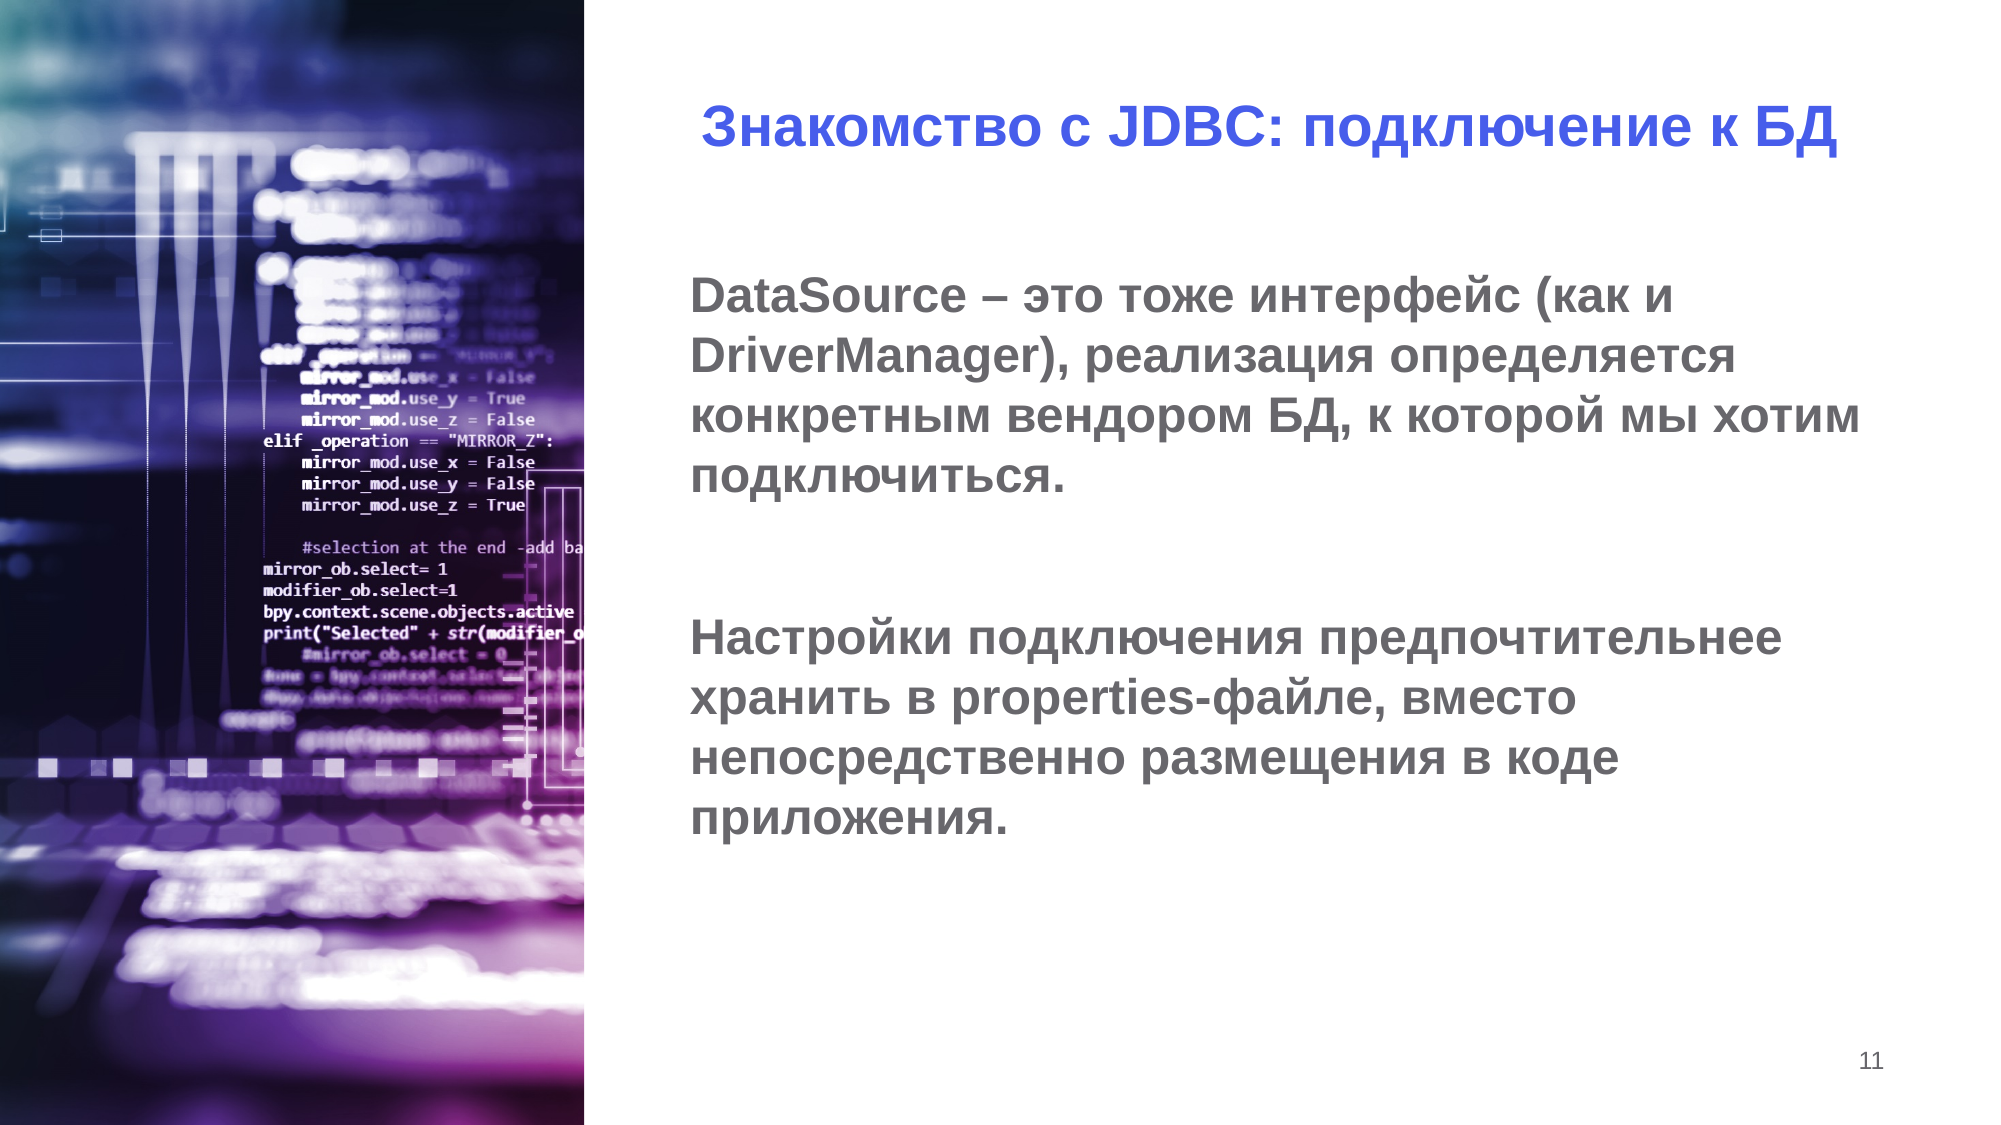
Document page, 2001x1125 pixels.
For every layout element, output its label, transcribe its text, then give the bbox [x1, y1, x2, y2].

text_box DataSource – это тоже интерфейс (как и DriverManager), реализация определяется конкретным вендором БД, к которой мы хотим подключиться. Настройки подключения предпочтительнее хранить в properties-файле, вместо непосредственно размещения в коде приложения. [689, 262, 1949, 960]
slide_number 11 [1464, 1043, 1900, 1077]
picture [0, 0, 585, 1125]
title Знакомство с JDBC: подключение к БД [701, 96, 1892, 177]
